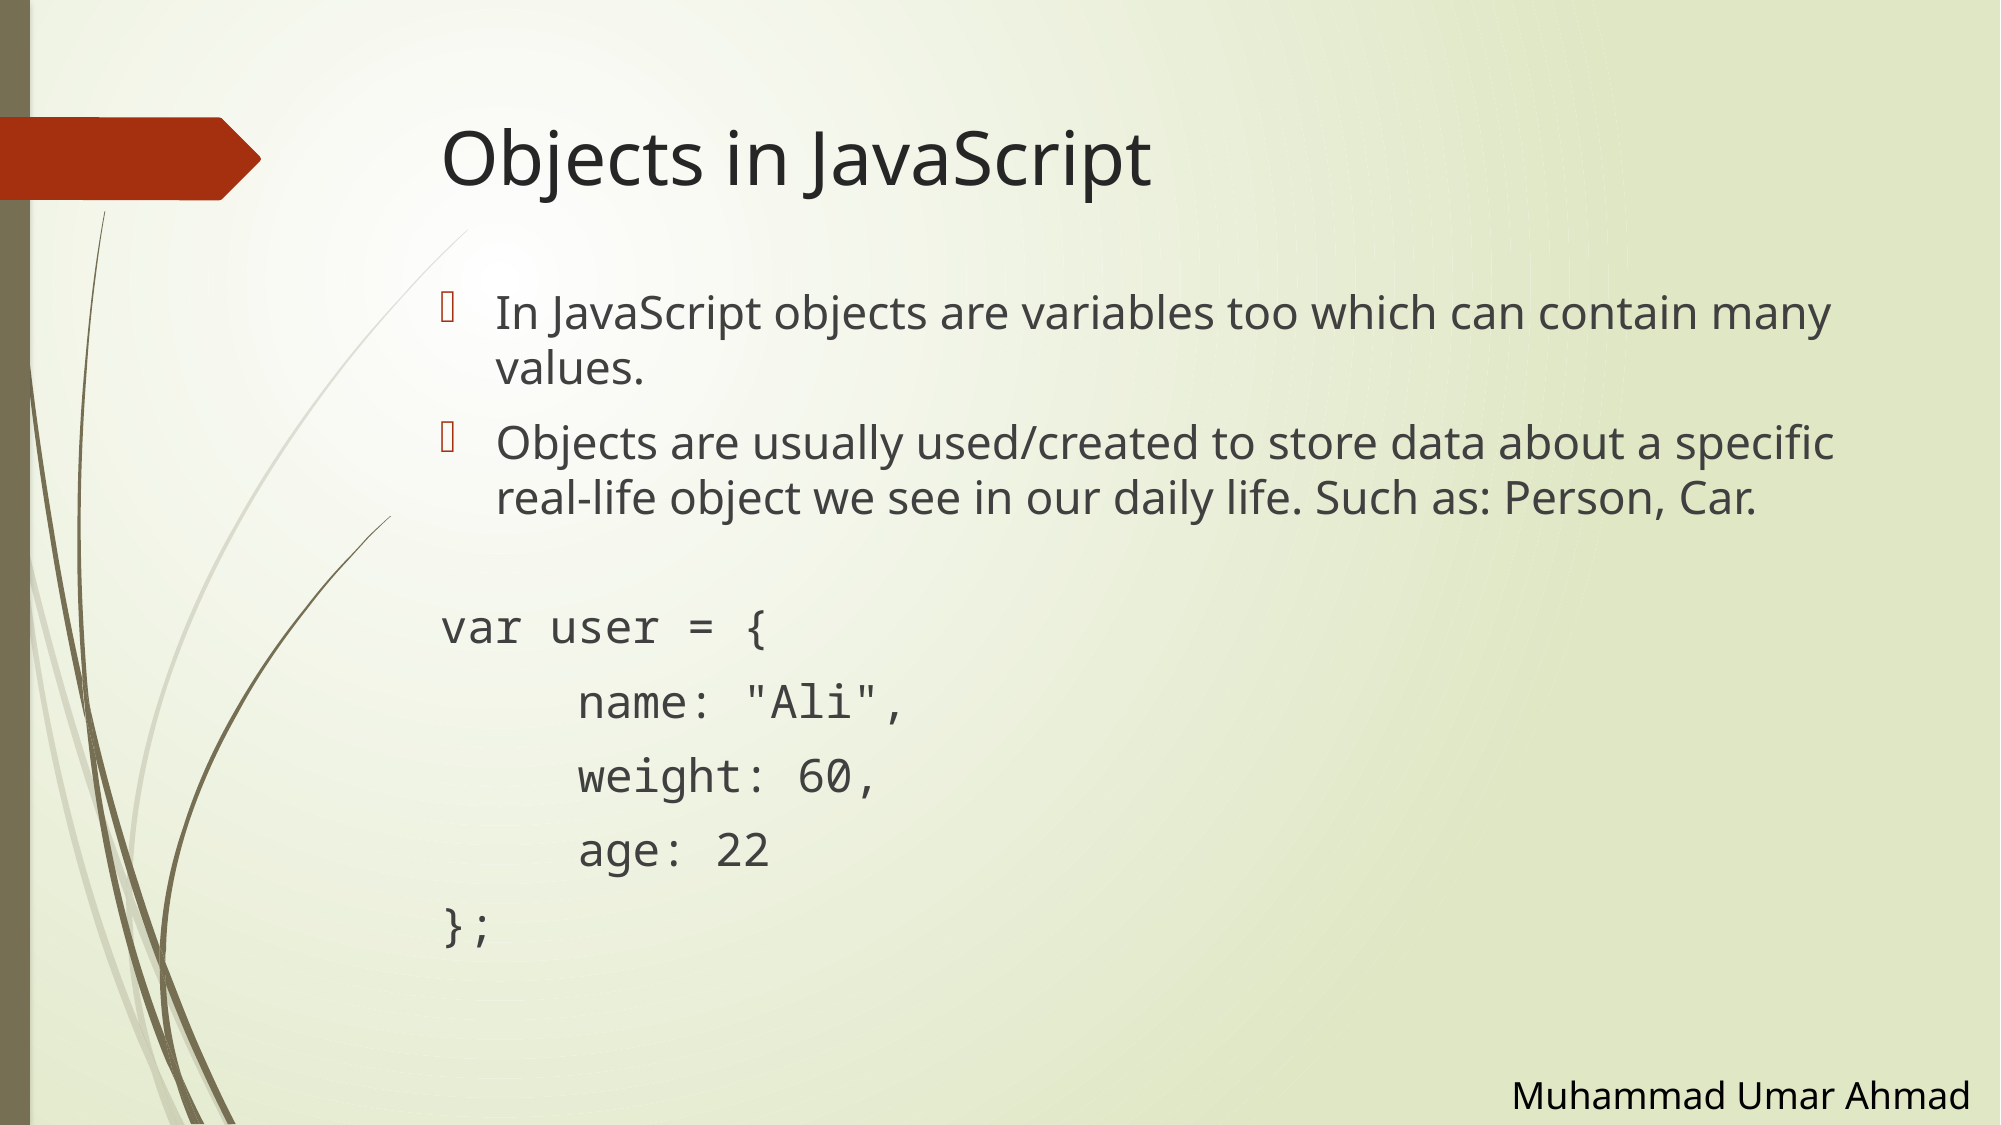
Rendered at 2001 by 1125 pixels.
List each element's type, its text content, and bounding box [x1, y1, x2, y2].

list In JavaScript objects are variables too which can contain many values. Objects are usually used/created to store data about a specific real-life object we see in our daily life. Such as: Person, Car. var user = { name: "Ali", weight: 60, age: 22 }; [424, 276, 1888, 970]
title Objects in JavaScript [425, 102, 1888, 256]
text_box Muhammad Umar Ahmad [1496, 1064, 1987, 1125]
